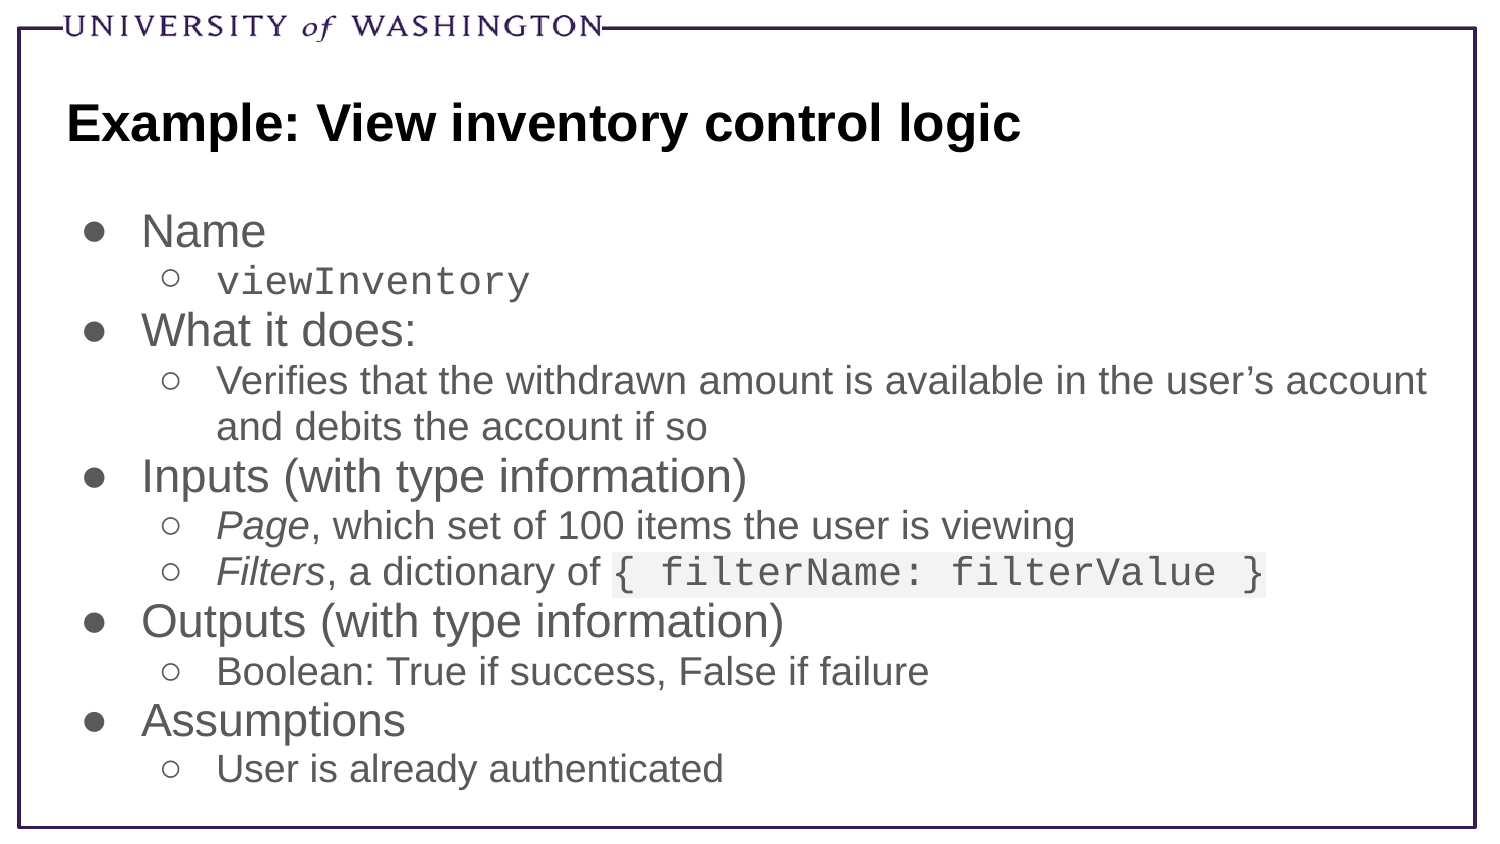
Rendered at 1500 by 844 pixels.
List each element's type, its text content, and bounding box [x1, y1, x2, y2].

picture [15, 15, 1480, 830]
list Name viewInventory What it does: Verifies that the withdrawn amount is available in the user’s account and debits the account if so Inputs (with type information) Page, which set of 100 items the user is viewing Filters, a dictionary of { filterName: filterValue } Outputs (with type information) Boolean: True if success, False if failure Assumptions User is already authenticated [51, 189, 1449, 811]
title Example: View inventory control logic [51, 72, 1449, 167]
